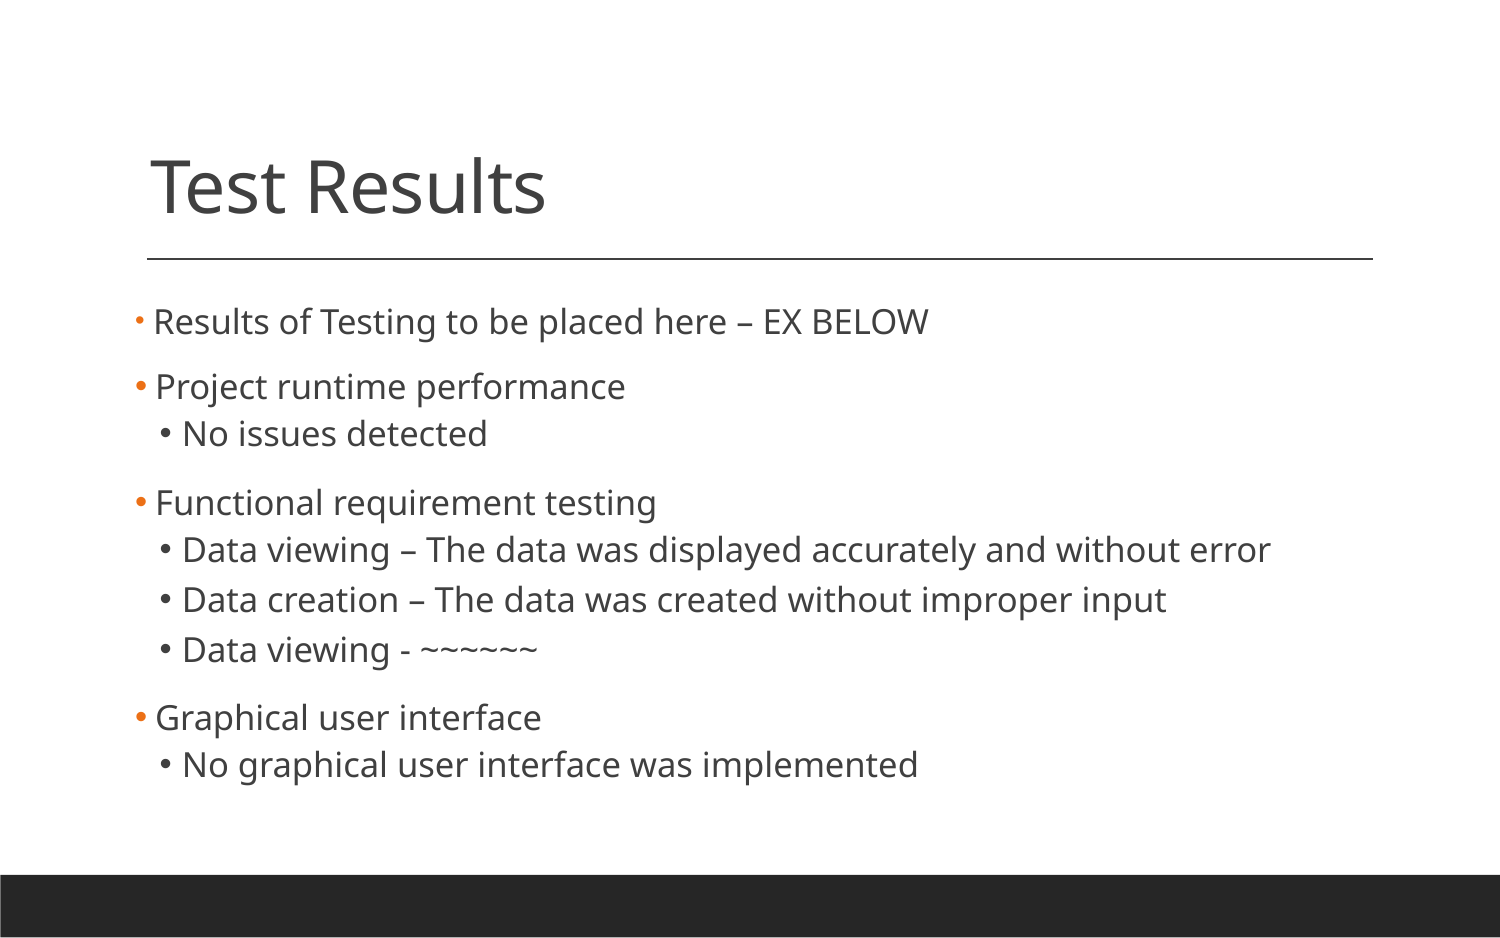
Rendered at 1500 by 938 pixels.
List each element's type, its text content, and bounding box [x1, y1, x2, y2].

list Results of Testing to be placed here – EX BELOW Project runtime performance No issues detected Functional requirement testing Data viewing – The data was displayed accurately and without error Data creation – The data was created without improper input Data viewing - ~~~~~~ Graphical user interface No graphical user interface was implemented [135, 288, 1373, 803]
title Test Results [135, 39, 1373, 238]
